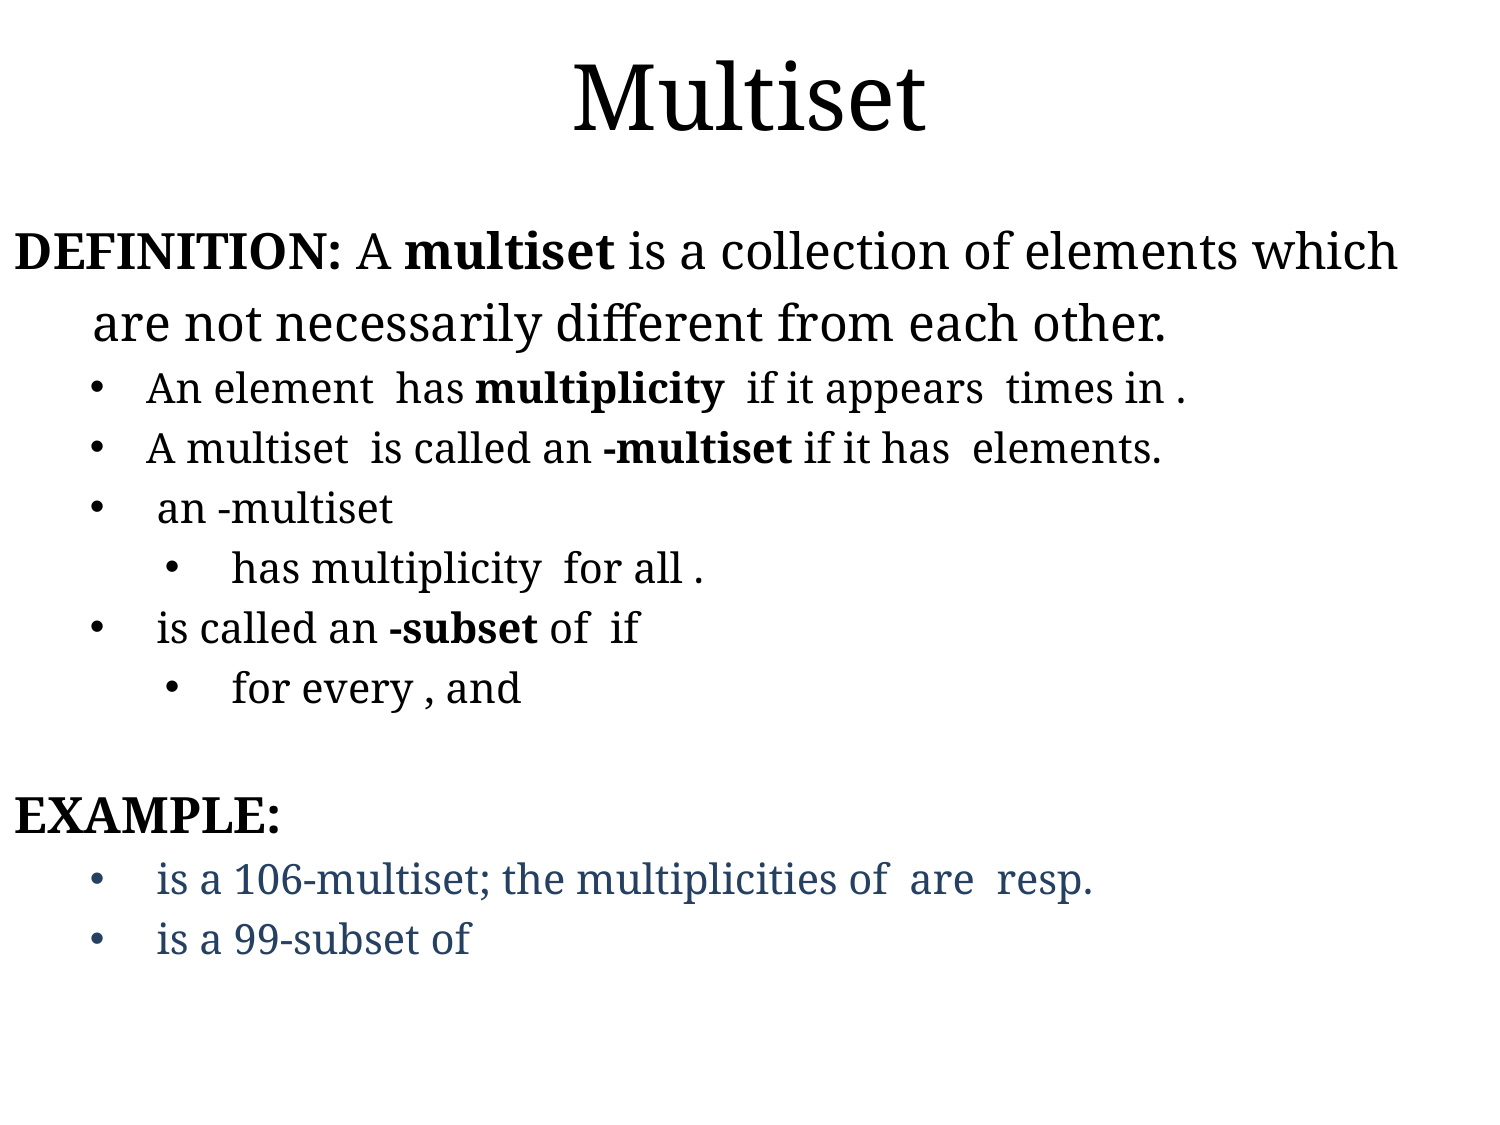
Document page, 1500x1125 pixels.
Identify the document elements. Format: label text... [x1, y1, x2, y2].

title Multiset [0, 0, 1500, 188]
